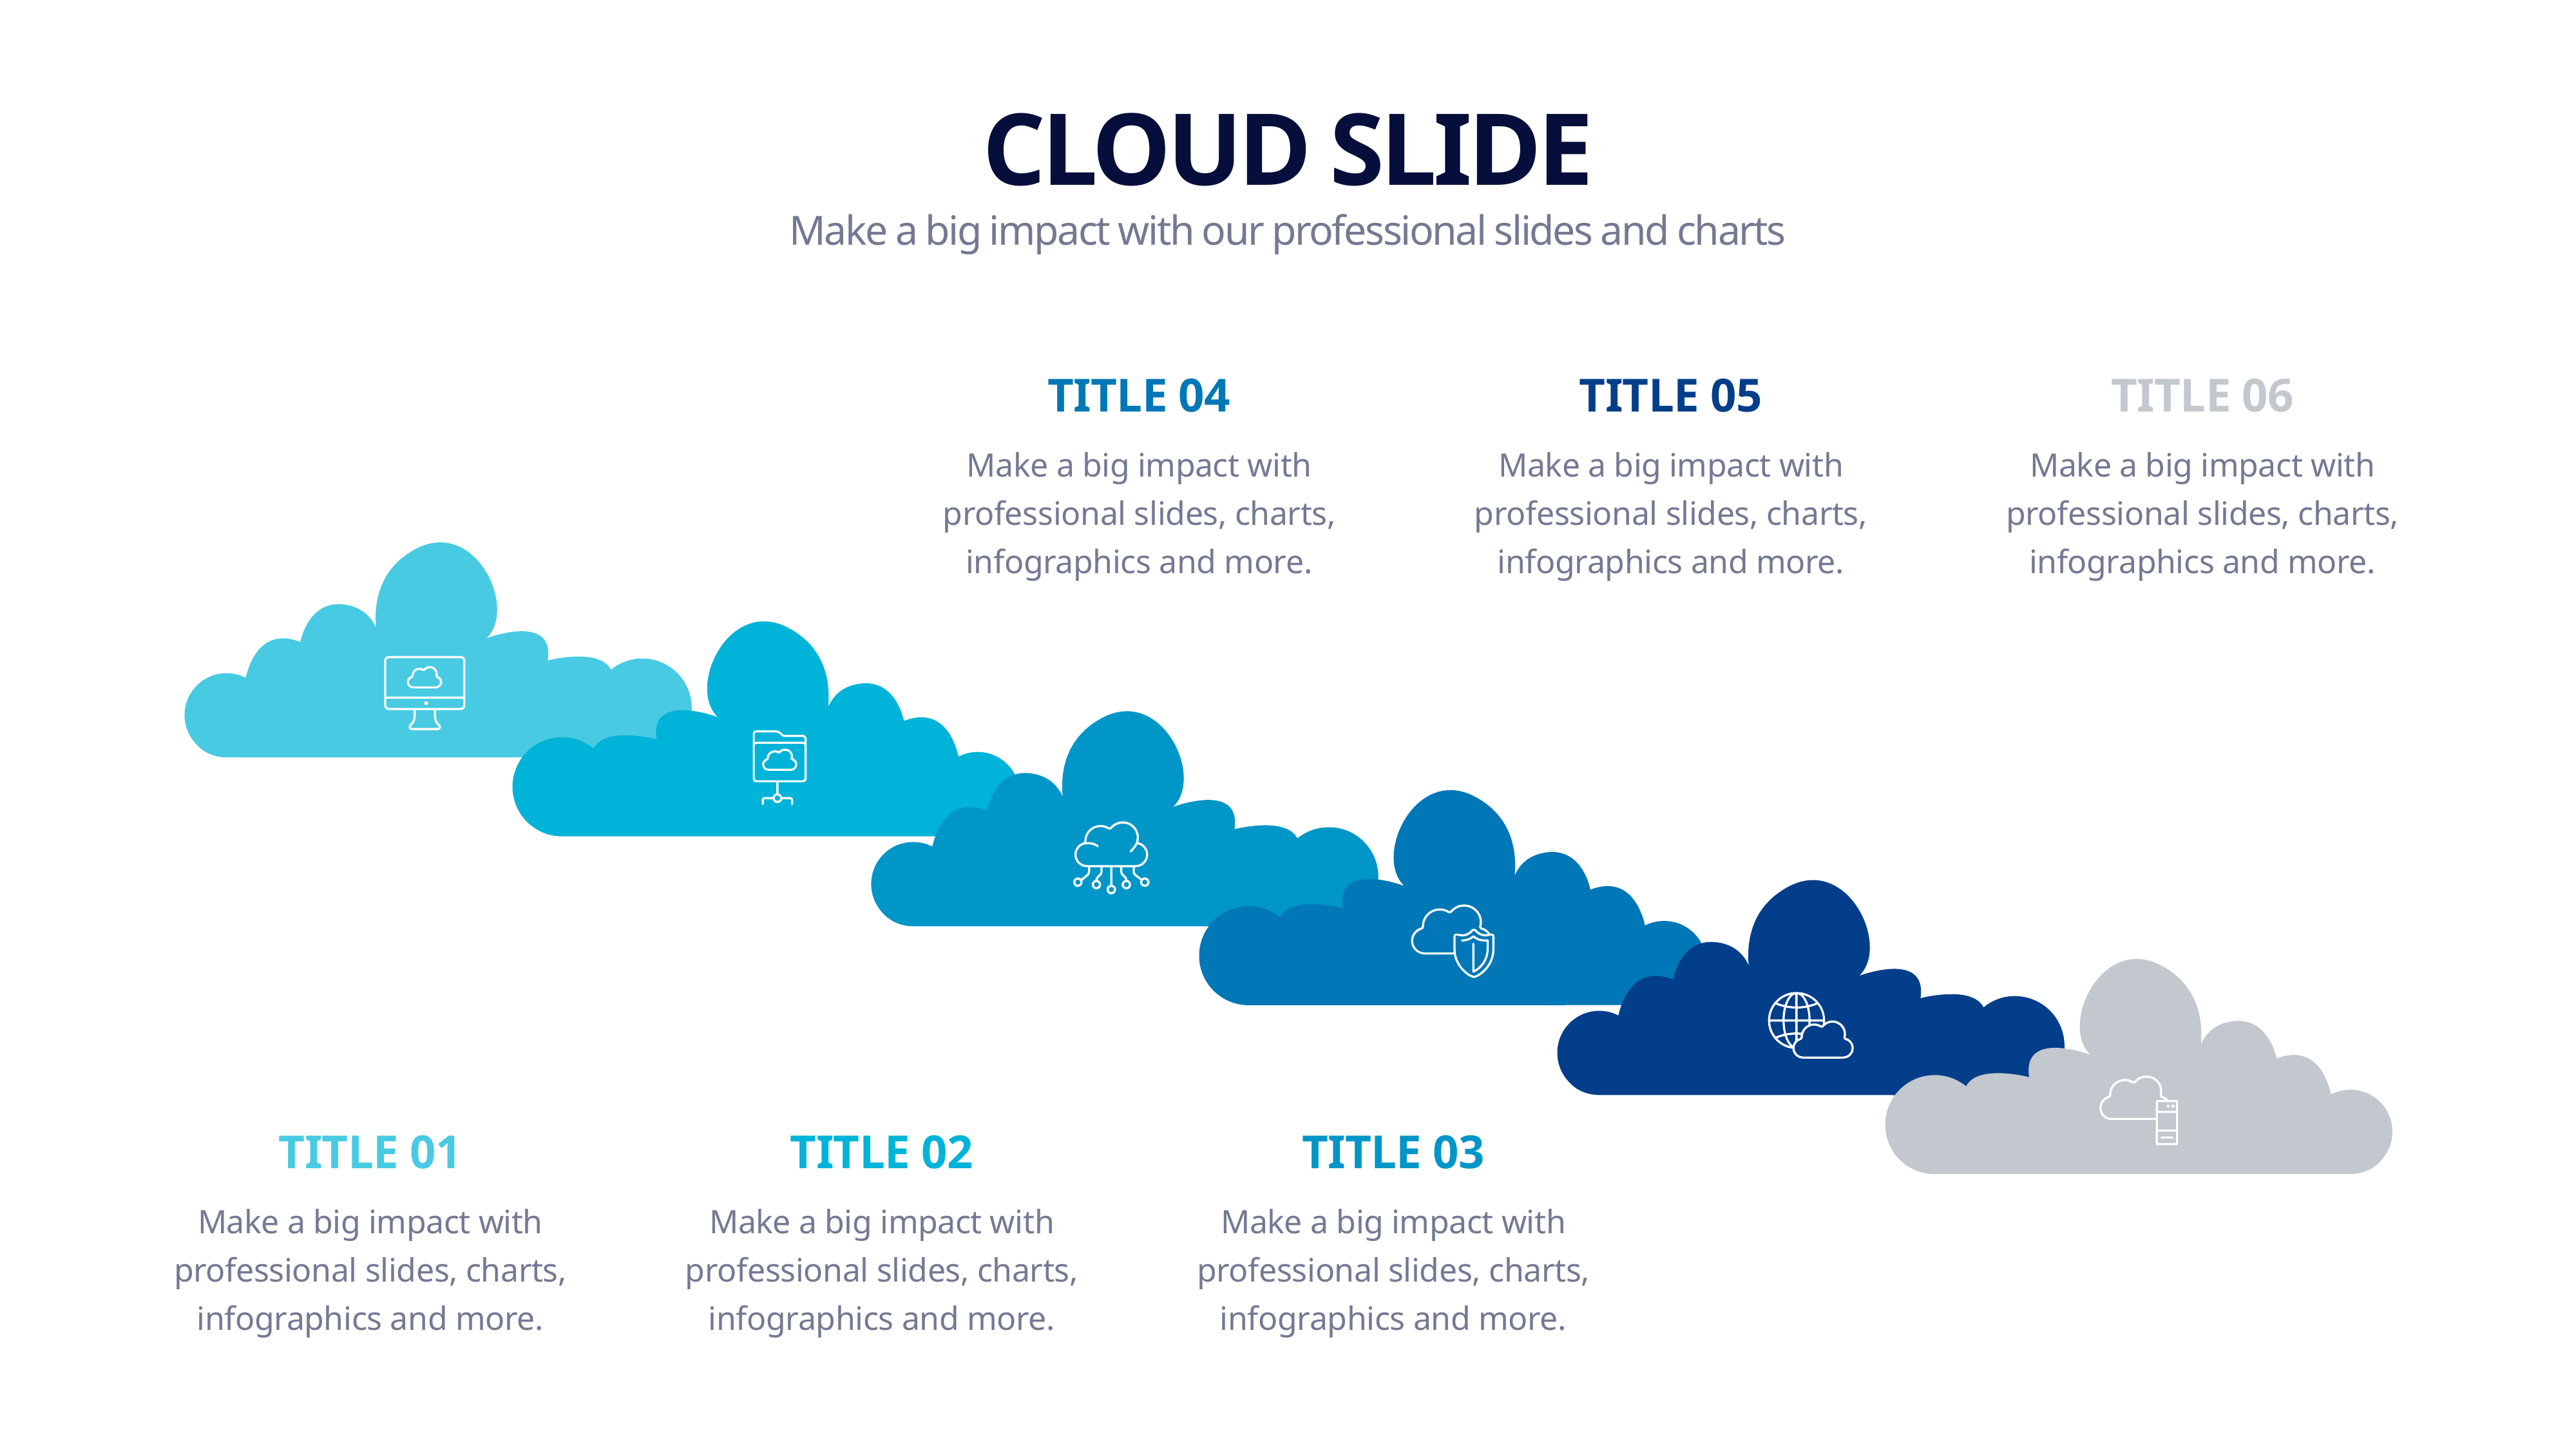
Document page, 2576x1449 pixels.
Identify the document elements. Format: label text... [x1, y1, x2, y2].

text_box TITLE 05 [1453, 361, 1889, 426]
text_box TITLE 01 [153, 1118, 588, 1183]
text_box Make a big impact with our professional slides and charts [160, 200, 2416, 258]
text_box TITLE 06 [1985, 361, 2420, 426]
text_box [1199, 790, 1701, 1005]
text_box [384, 656, 466, 730]
text_box Make a big impact with professional slides, charts, infographics and more. [664, 1187, 1100, 1342]
text_box Make a big impact with professional slides, charts, infographics and more. [1176, 1187, 1611, 1342]
text_box [512, 621, 1015, 837]
text_box [1411, 904, 1495, 978]
text_box TITLE 02 [664, 1118, 1100, 1183]
text_box TITLE 03 [1176, 1118, 1611, 1183]
text_box [871, 711, 1379, 927]
text_box Make a big impact with professional slides, charts, infographics and more. [153, 1187, 588, 1342]
text_box Make a big impact with professional slides, charts, infographics and more. [1453, 430, 1889, 585]
text_box [1885, 959, 2392, 1175]
text_box Make a big impact with professional slides, charts, infographics and more. [1985, 430, 2420, 585]
text_box [1557, 880, 2065, 1095]
text_box TITLE 04 [922, 361, 1357, 426]
text_box [1073, 821, 1150, 895]
text_box [752, 730, 807, 806]
text_box [1768, 992, 1854, 1059]
text_box Make a big impact with professional slides, charts, infographics and more. [922, 430, 1357, 585]
text_box CLOUD SLIDE [160, 80, 2416, 200]
text_box [184, 542, 692, 758]
text_box [2099, 1075, 2179, 1146]
